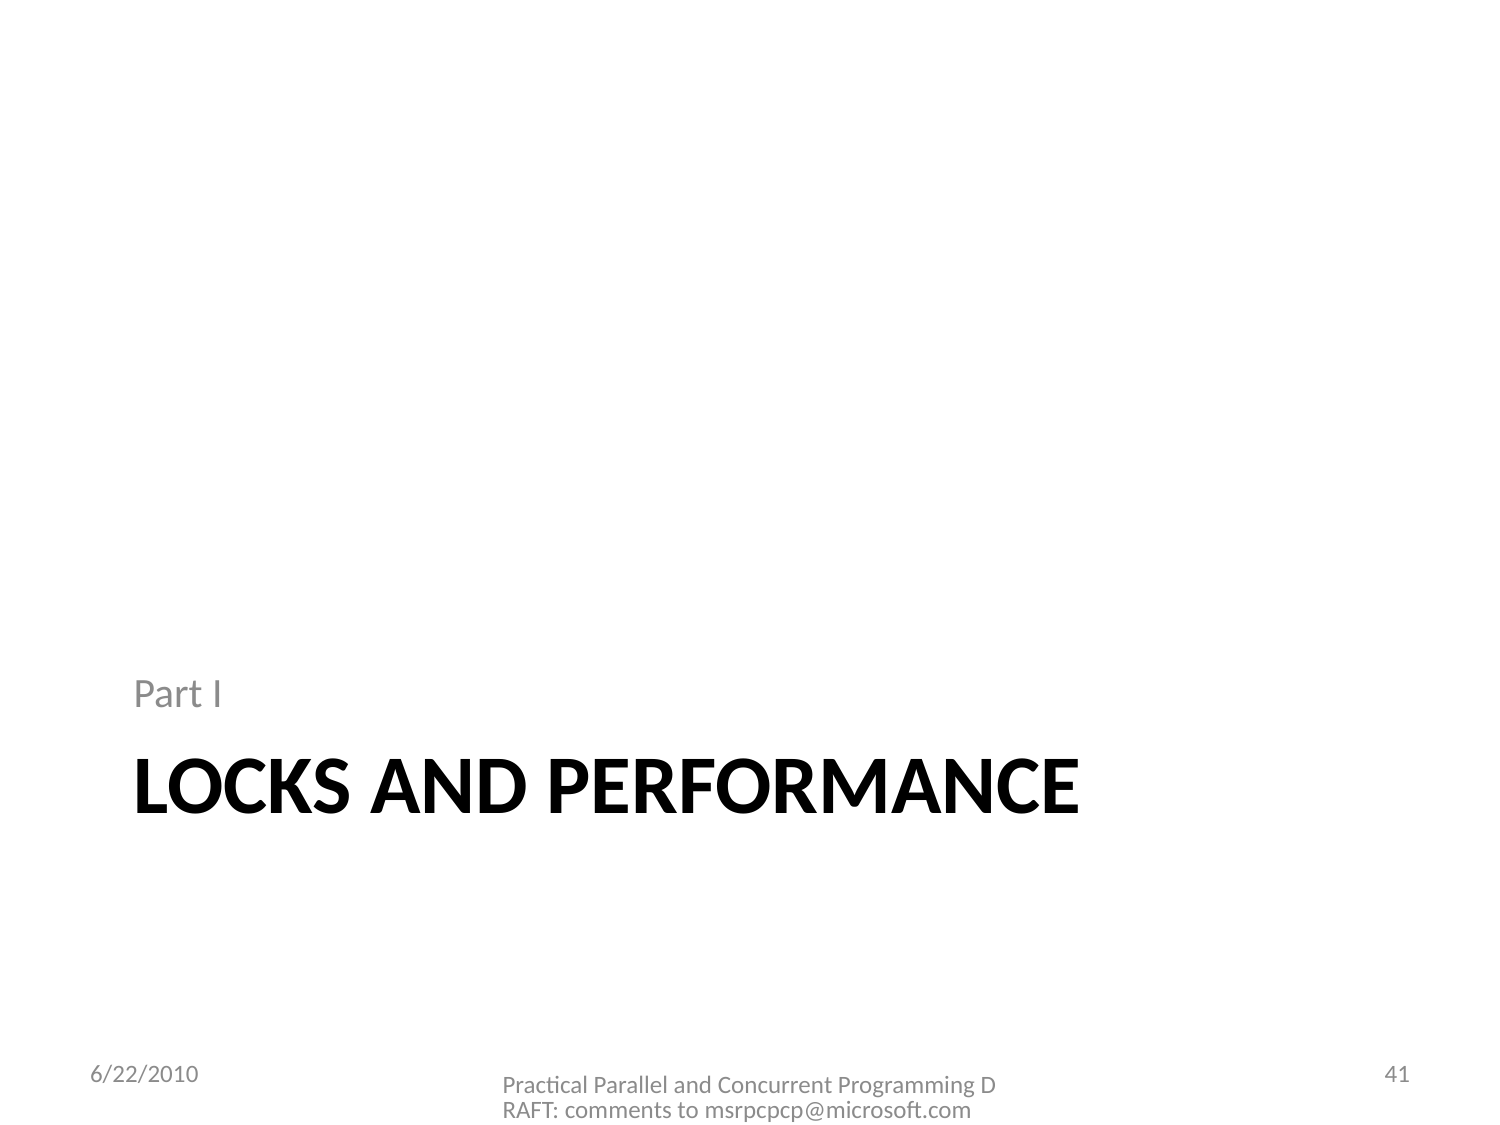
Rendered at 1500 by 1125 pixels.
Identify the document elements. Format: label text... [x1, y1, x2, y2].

title Locks And Performance [118, 723, 1394, 947]
list Part I [118, 476, 1394, 723]
slide_number 41 [1074, 1042, 1425, 1103]
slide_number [75, 1042, 425, 1103]
footer Practical Parallel and Concurrent Programming DRAFT: comments to msrpcpcp@microsoft.com [487, 1042, 1013, 1125]
